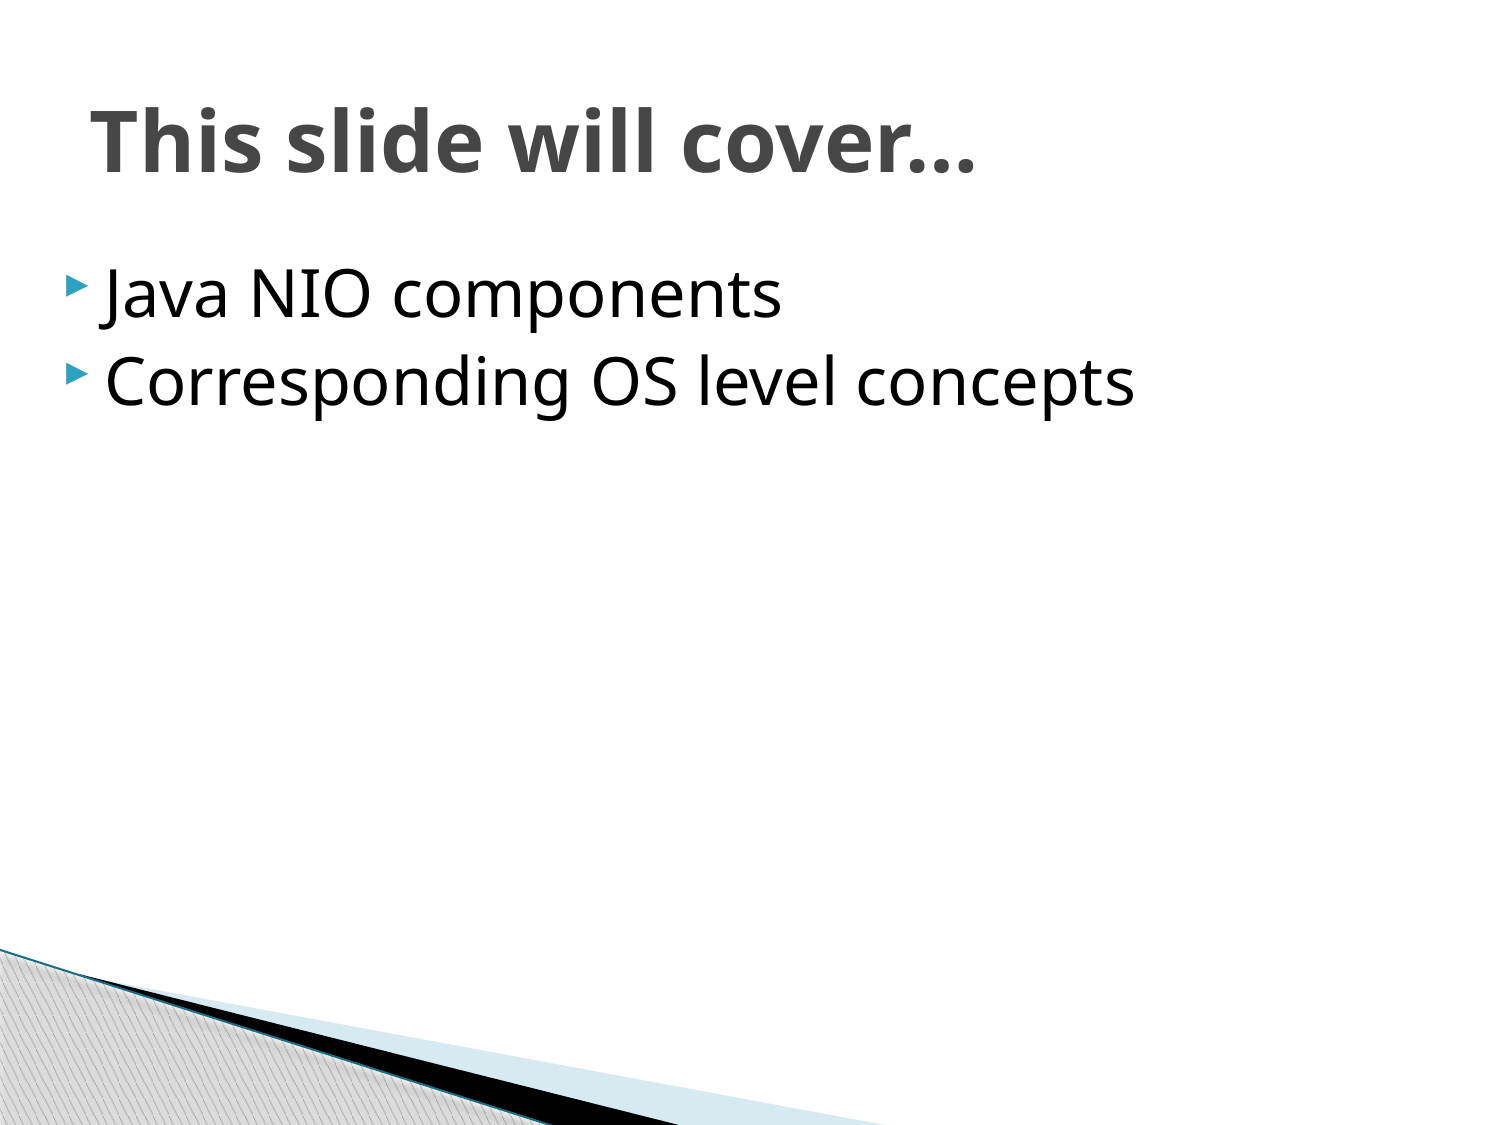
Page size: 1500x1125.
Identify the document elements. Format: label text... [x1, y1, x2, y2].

list Java NIO components Corresponding OS level concepts [29, 243, 1483, 986]
title This slide will cover… [75, 45, 1425, 233]
